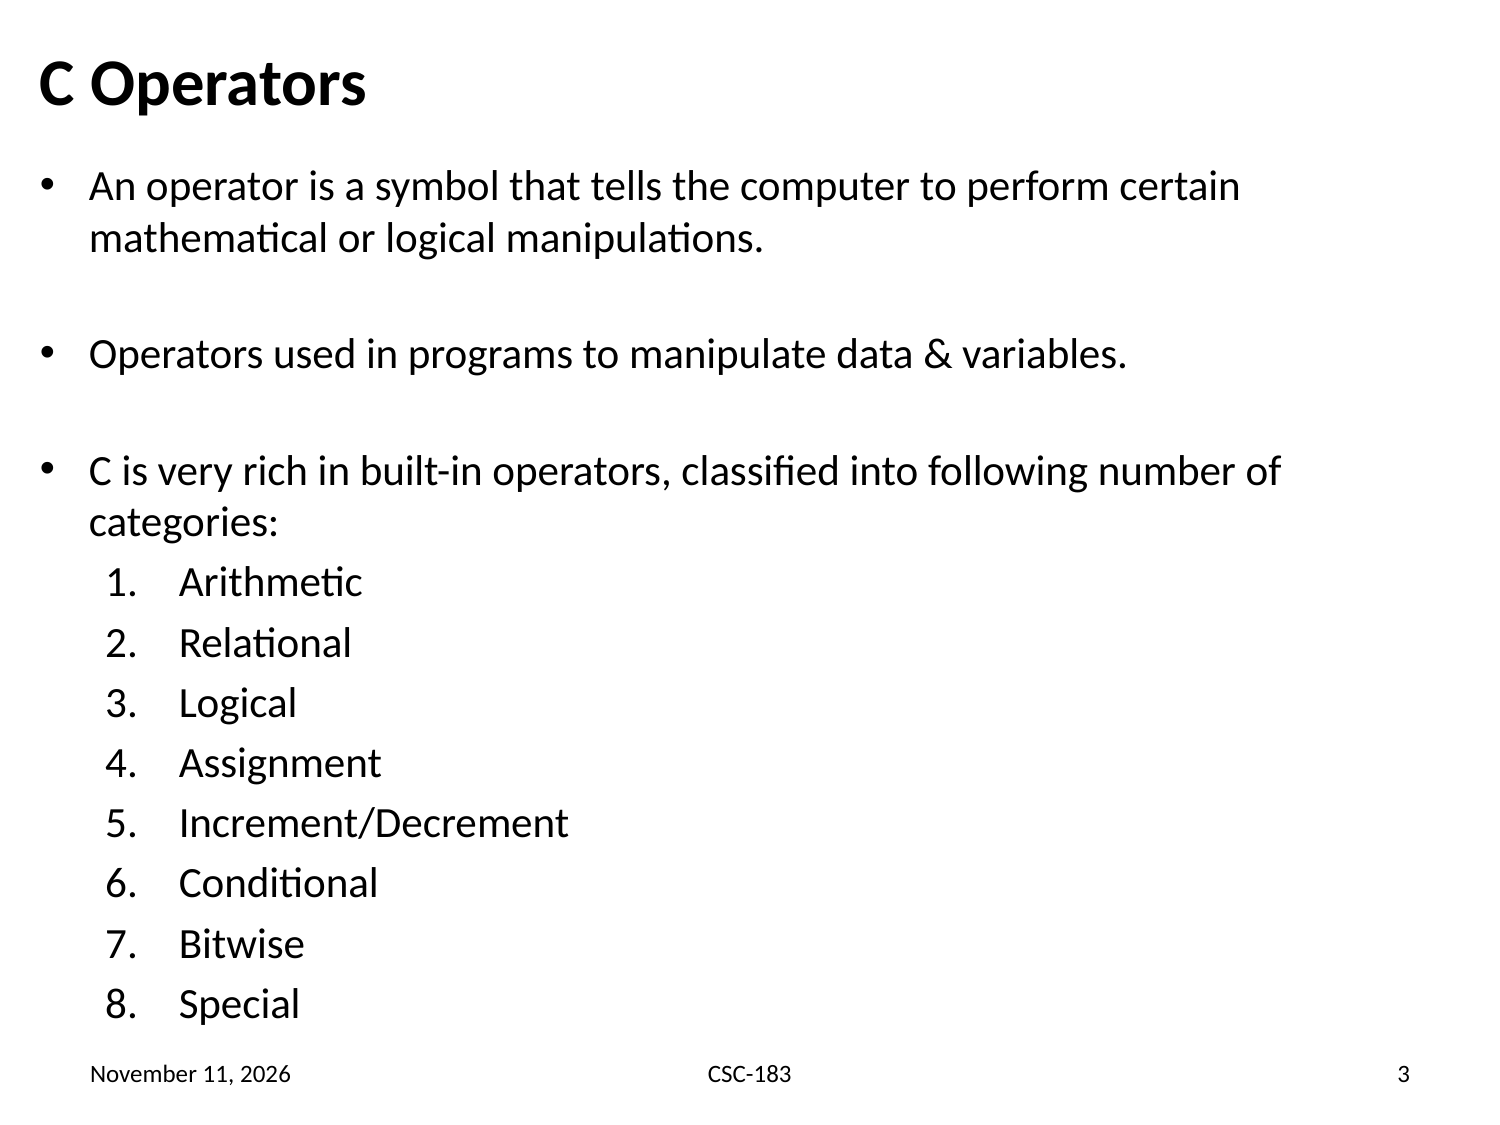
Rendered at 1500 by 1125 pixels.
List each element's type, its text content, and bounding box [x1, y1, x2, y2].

title C Operators [24, 32, 1475, 125]
list An operator is a symbol that tells the computer to perform certain mathematical or logical manipulations. Operators used in programs to manipulate data & variables. C is very rich in built-in operators, classified into following number of categories: Arithmetic Relational Logical Assignment Increment/Decrement Conditional Bitwise Special [24, 149, 1475, 1038]
slide_number 3 [1074, 1042, 1425, 1103]
footer CSC-183 [512, 1042, 988, 1103]
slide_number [75, 1042, 425, 1103]
